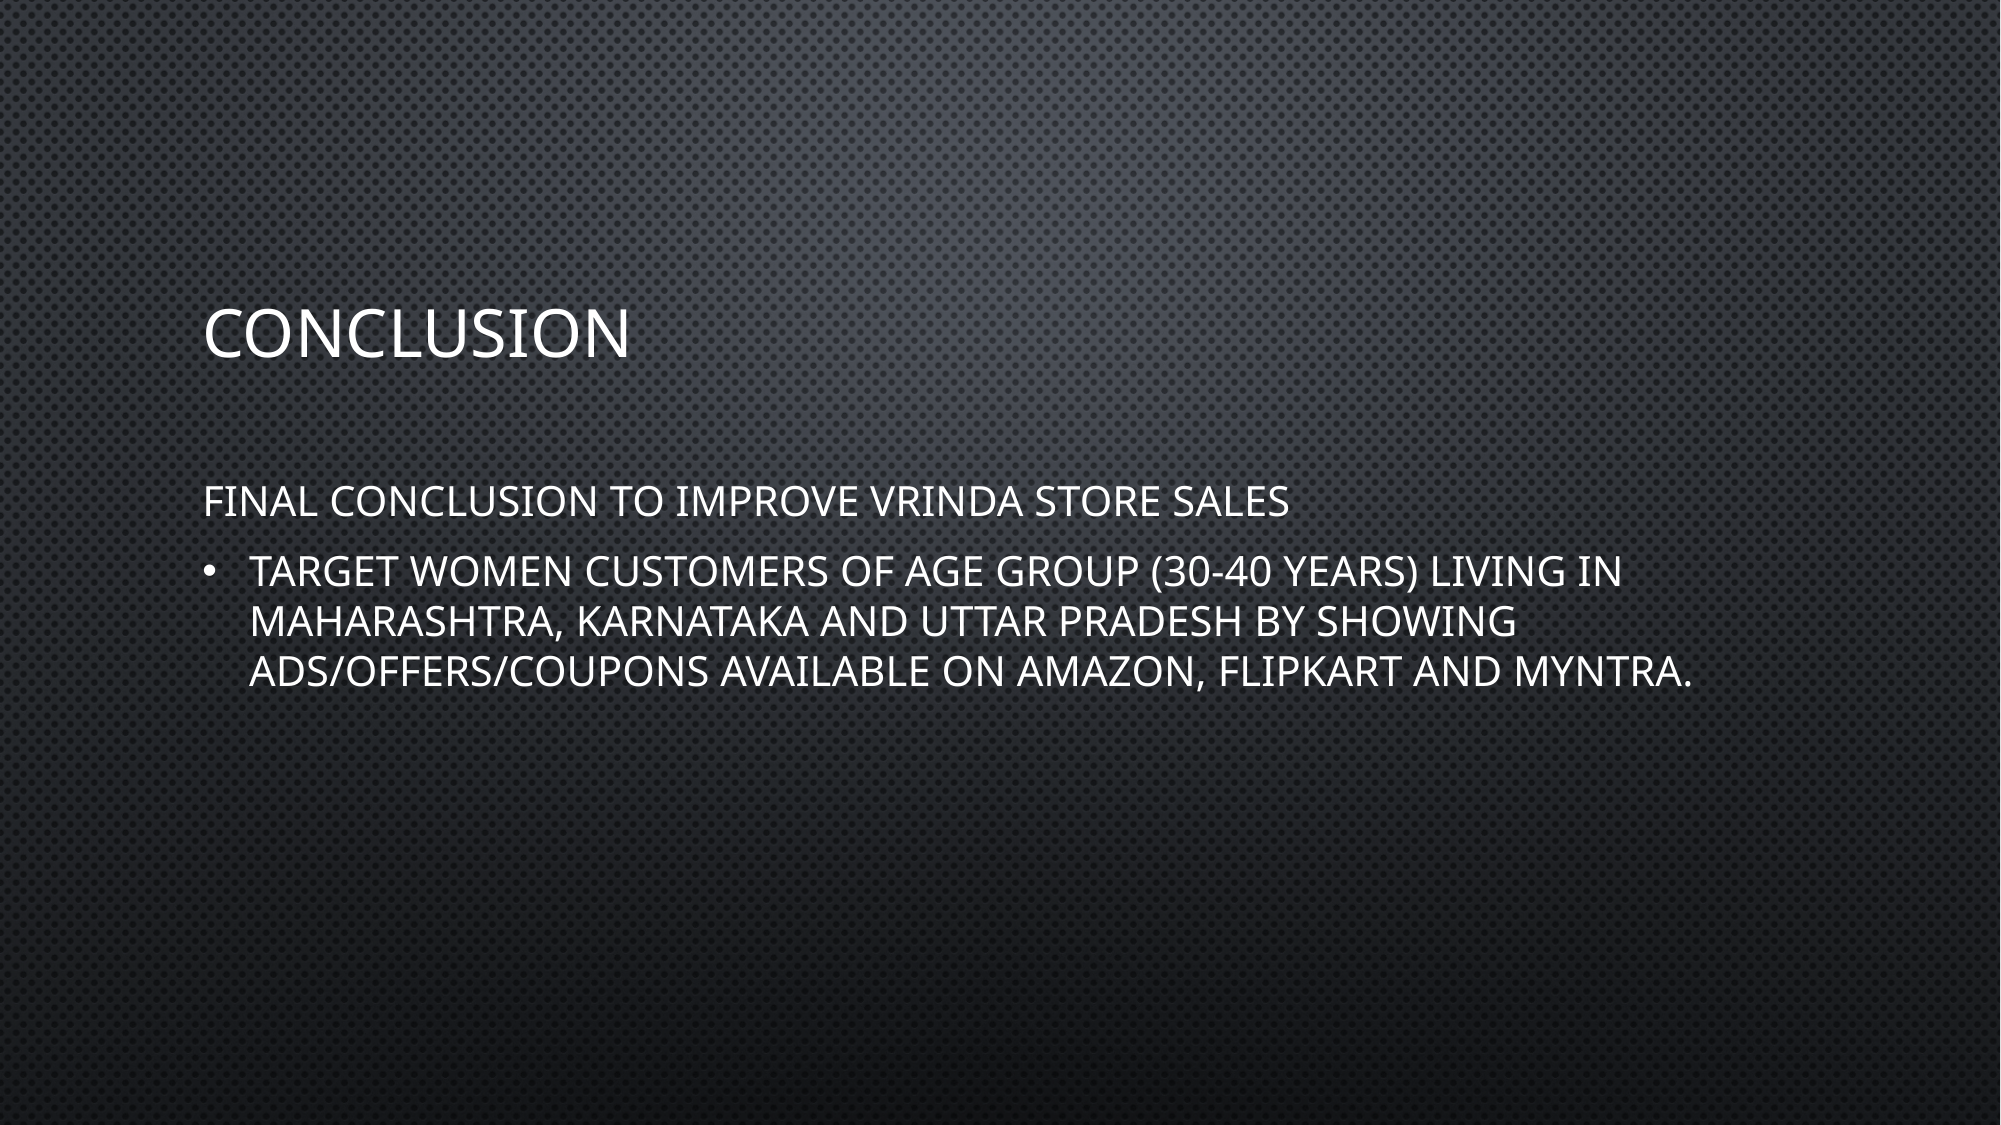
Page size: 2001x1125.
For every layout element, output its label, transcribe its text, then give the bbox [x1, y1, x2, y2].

list Final Conclusion To Improve Vrinda Store Sales Target women customers of age group (30-40 years) living in Maharashtra, Karnataka and Uttar Pradesh by showing Ads/Offers/Coupons available on Amazon, Flipkart and Myntra. [187, 219, 1813, 950]
title CONCLUSION [187, 99, 1813, 219]
